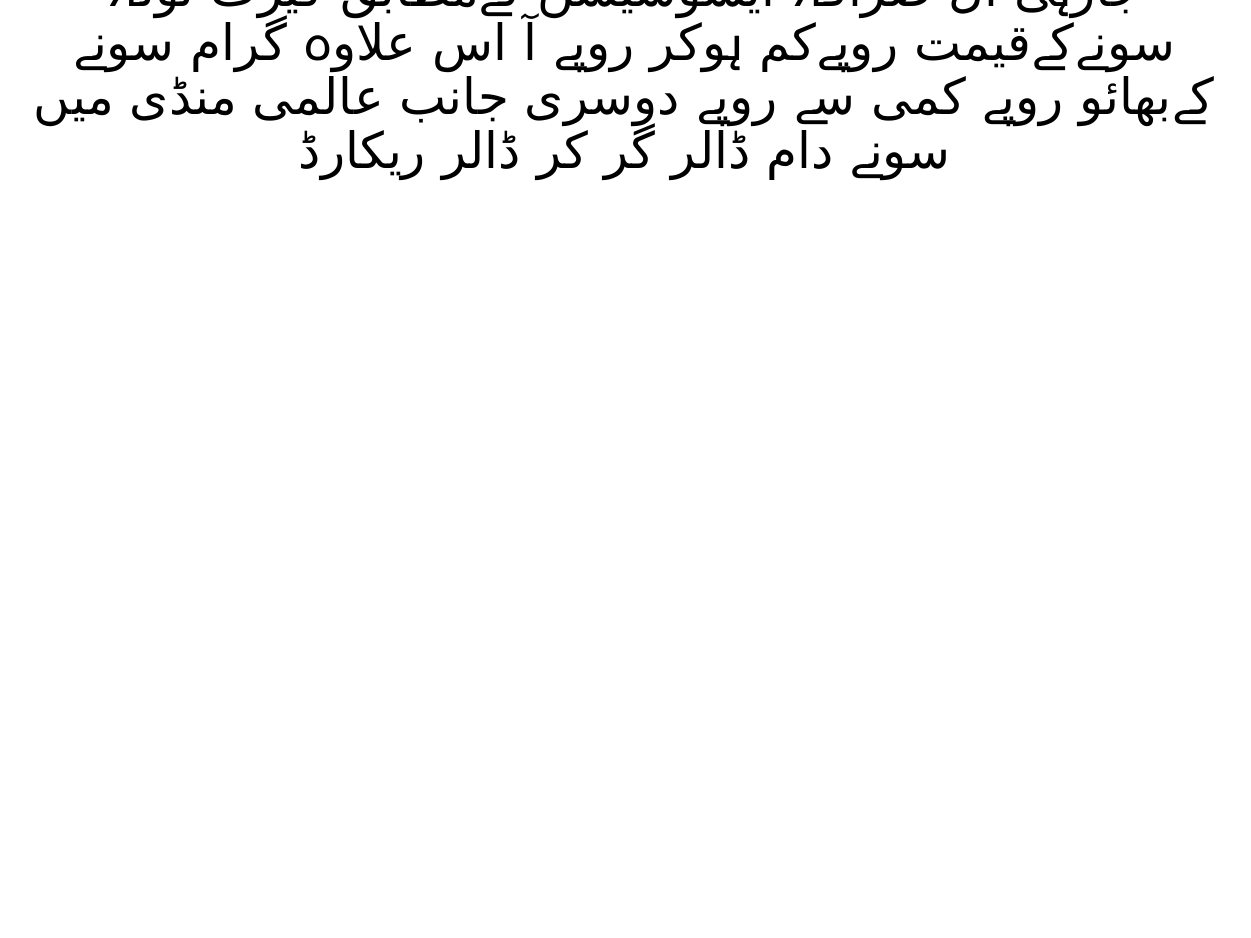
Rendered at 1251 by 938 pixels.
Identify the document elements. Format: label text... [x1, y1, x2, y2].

title عالمی مقامی گولڈ مارکیٹس میں سونے قیمتوں میں کمی جارہی آل صرافہ ایسوسیشن کےمطابق کیرٹ تولہ سونےکےقیمت روپےکم ہوکر روپے آ اس علاوہ گرام سونے کےبھائو روپے کمی سے روپے دوسری جانب عالمی منڈی میں سونے دام ڈالر گر کر ڈالر ریکارڈ [0, 109, 1250, 187]
